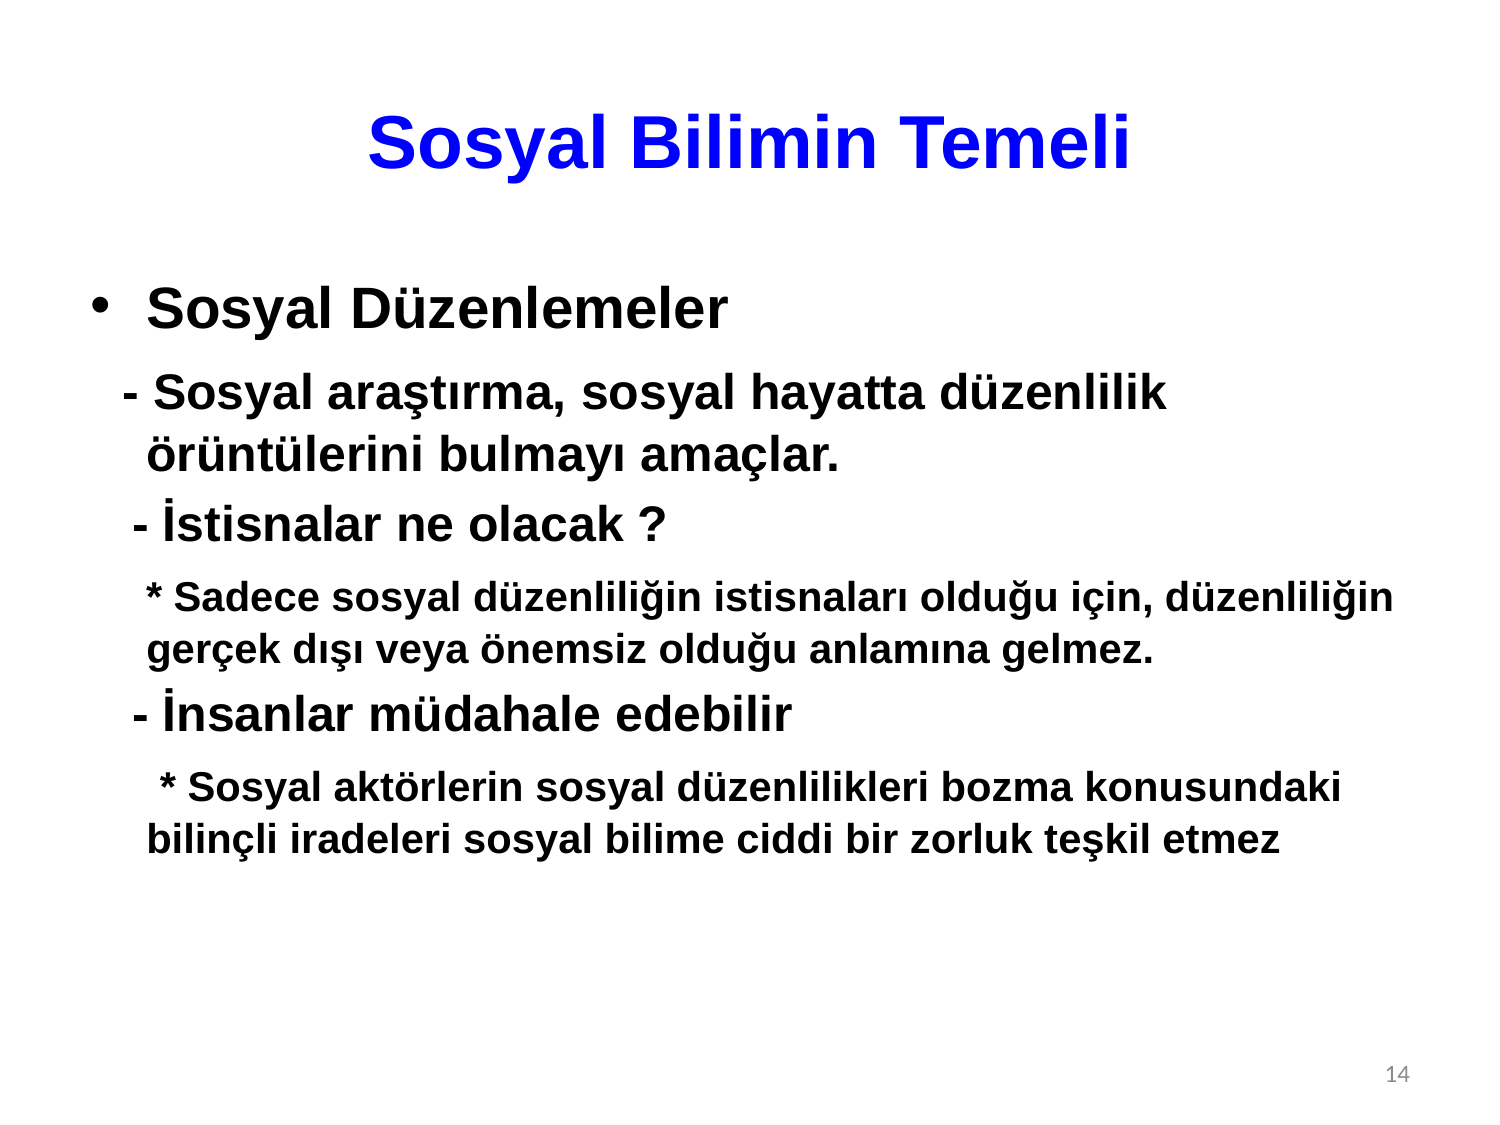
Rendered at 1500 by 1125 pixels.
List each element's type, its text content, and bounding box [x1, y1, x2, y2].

slide_number 14 [1074, 1042, 1425, 1103]
list Sosyal Düzenlemeler - Sosyal araştırma, sosyal hayatta düzenlilik örüntülerini bulmayı amaçlar. - İstisnalar ne olacak ? * Sadece sosyal düzenliliğin istisnaları olduğu için, düzenliliğin gerçek dışı veya önemsiz olduğu anlamına gelmez. - İnsanlar müdahale edebilir * Sosyal aktörlerin sosyal düzenlilikleri bozma konusundaki bilinçli iradeleri sosyal bilime ciddi bir zorluk teşkil etmez [75, 262, 1425, 1005]
title Sosyal Bilimin Temeli [75, 45, 1425, 233]
